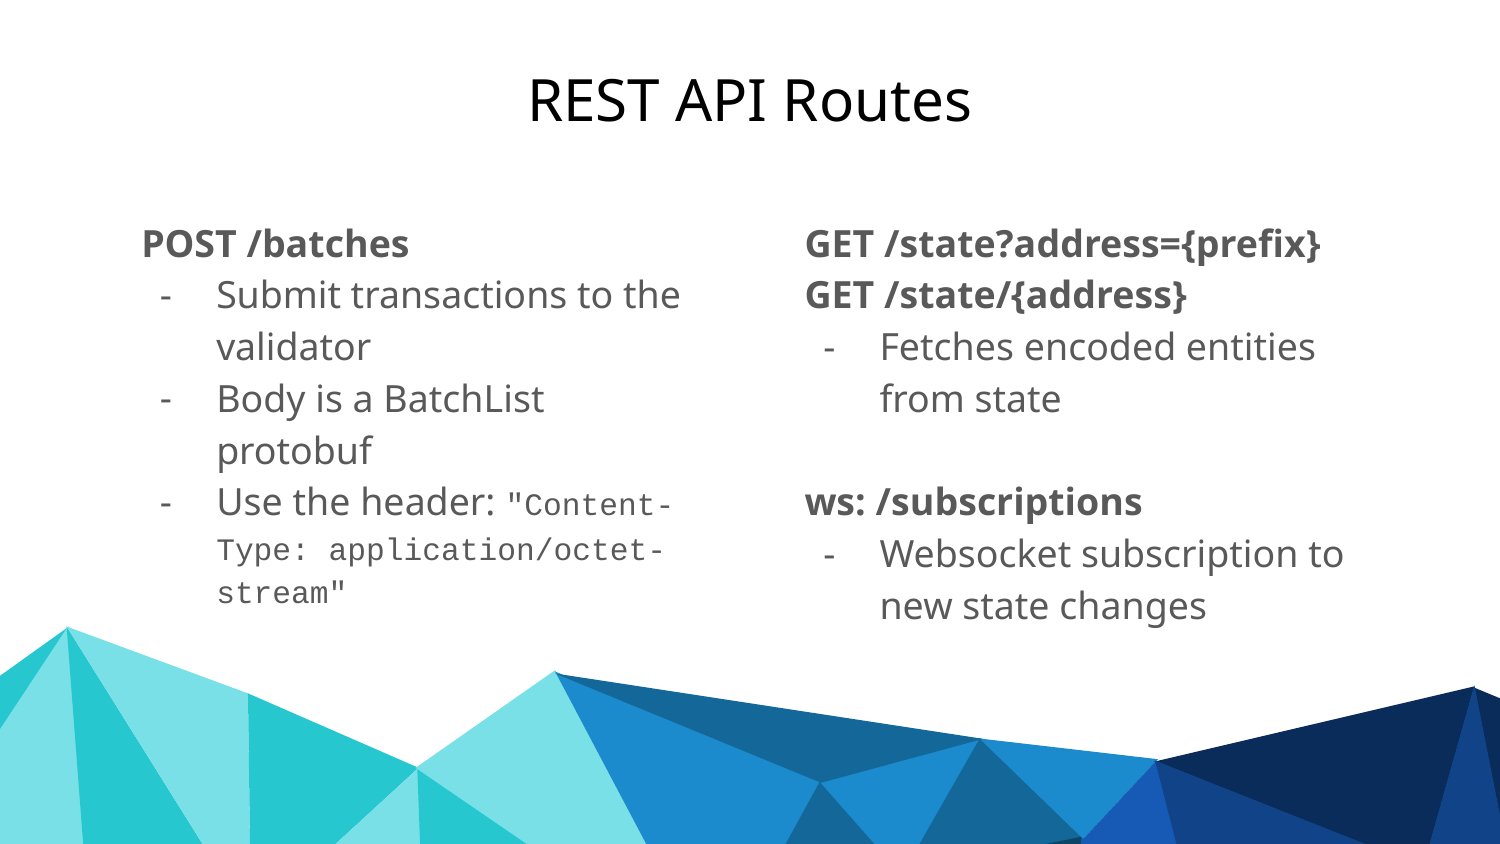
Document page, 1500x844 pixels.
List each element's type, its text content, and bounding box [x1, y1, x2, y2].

list GET /state?address={prefix} GET /state/{address} Fetches encoded entities from state ws: /subscriptions Websocket subscription to new state changes [789, 198, 1374, 624]
list POST /batches Submit transactions to the validator Body is a BatchList protobuf Use the header: "Content-Type: application/octet-stream" [126, 198, 711, 624]
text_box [0, 625, 1500, 844]
title REST API Routes [51, 47, 1449, 142]
